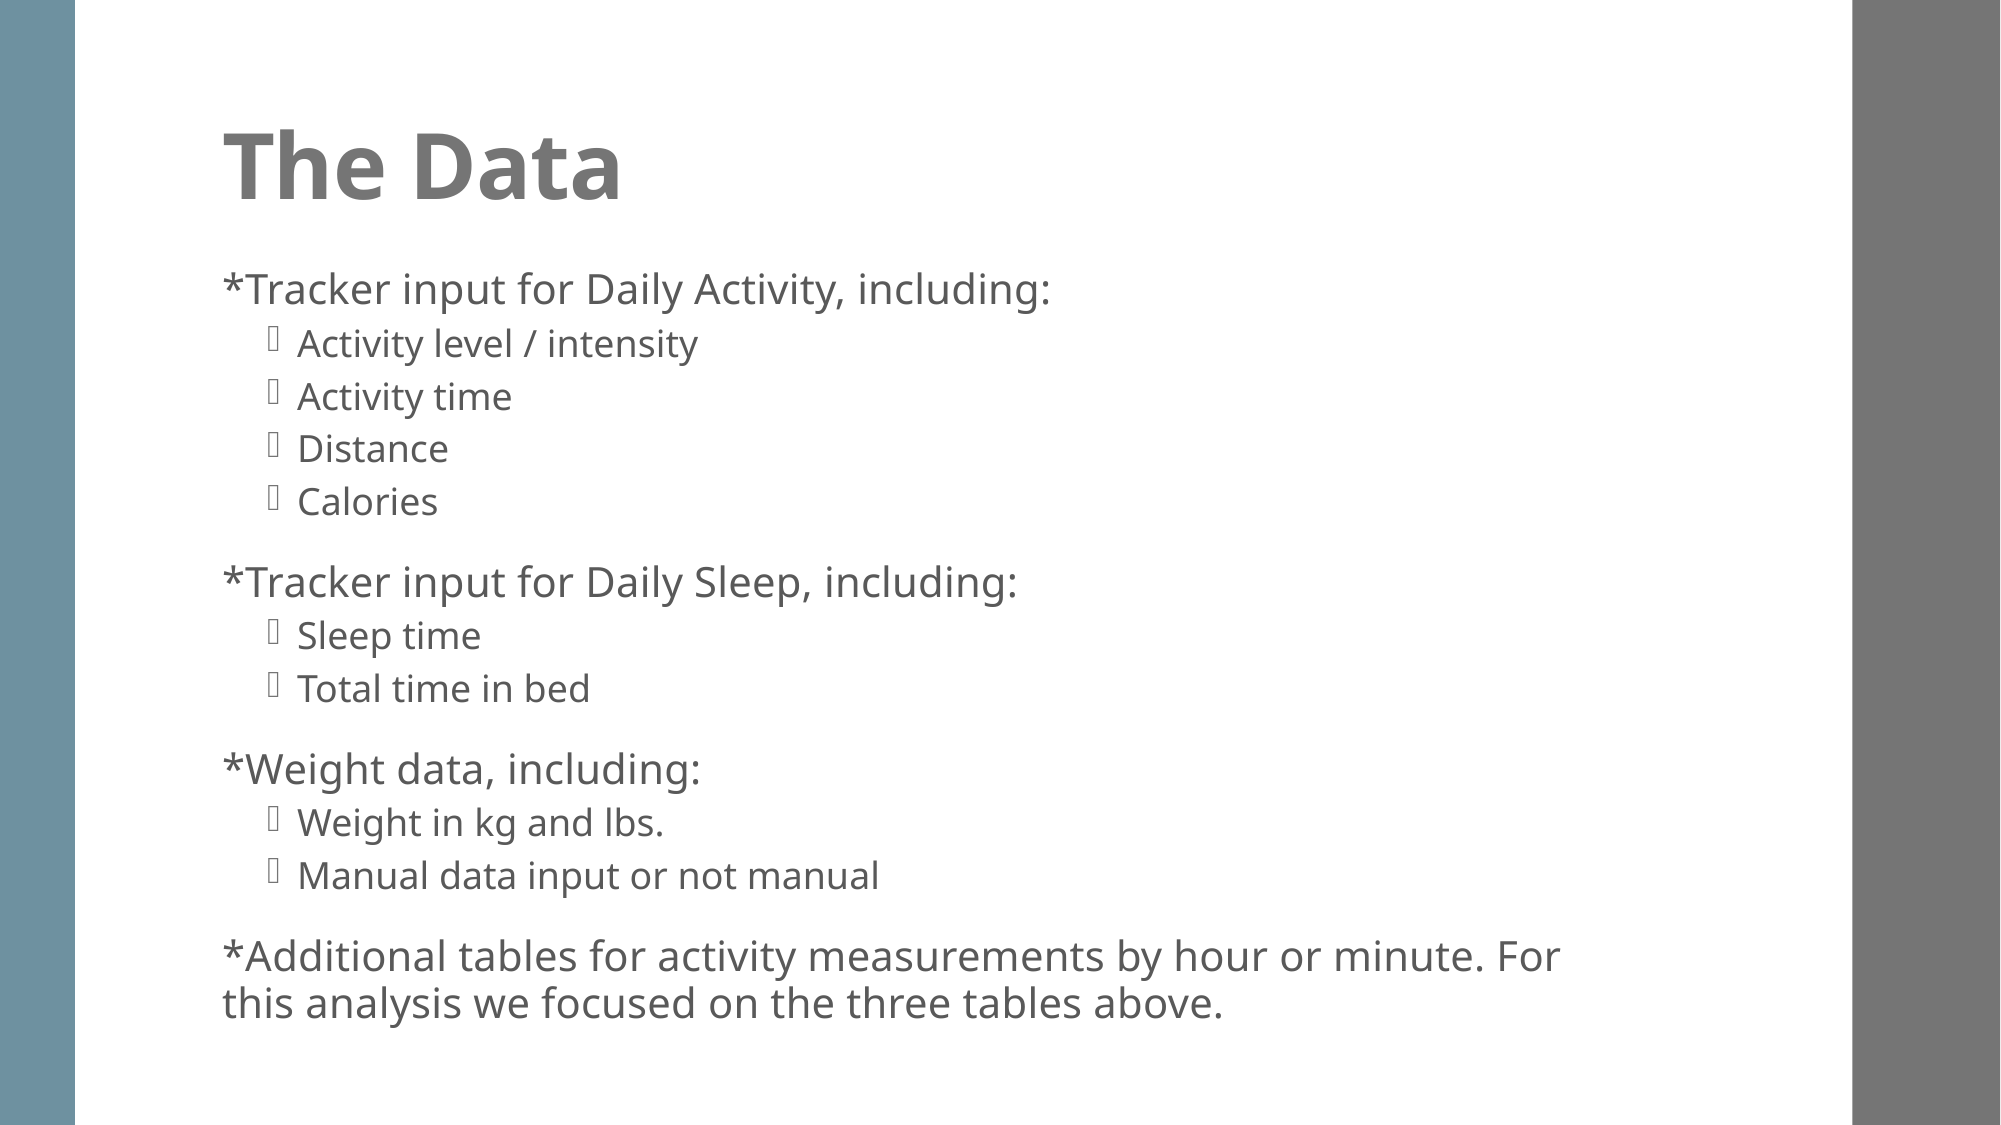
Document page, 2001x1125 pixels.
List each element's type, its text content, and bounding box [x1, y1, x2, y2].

list *Tracker input for Daily Activity, including: Activity level / intensity Activity time Distance Calories *Tracker input for Daily Sleep, including: Sleep time Total time in bed *Weight data, including: Weight in kg and lbs. Manual data input or not manual *Additional tables for activity measurements by hour or minute. For this analysis we focused on the three tables above. [206, 259, 1617, 1087]
title The Data [206, 71, 1797, 227]
